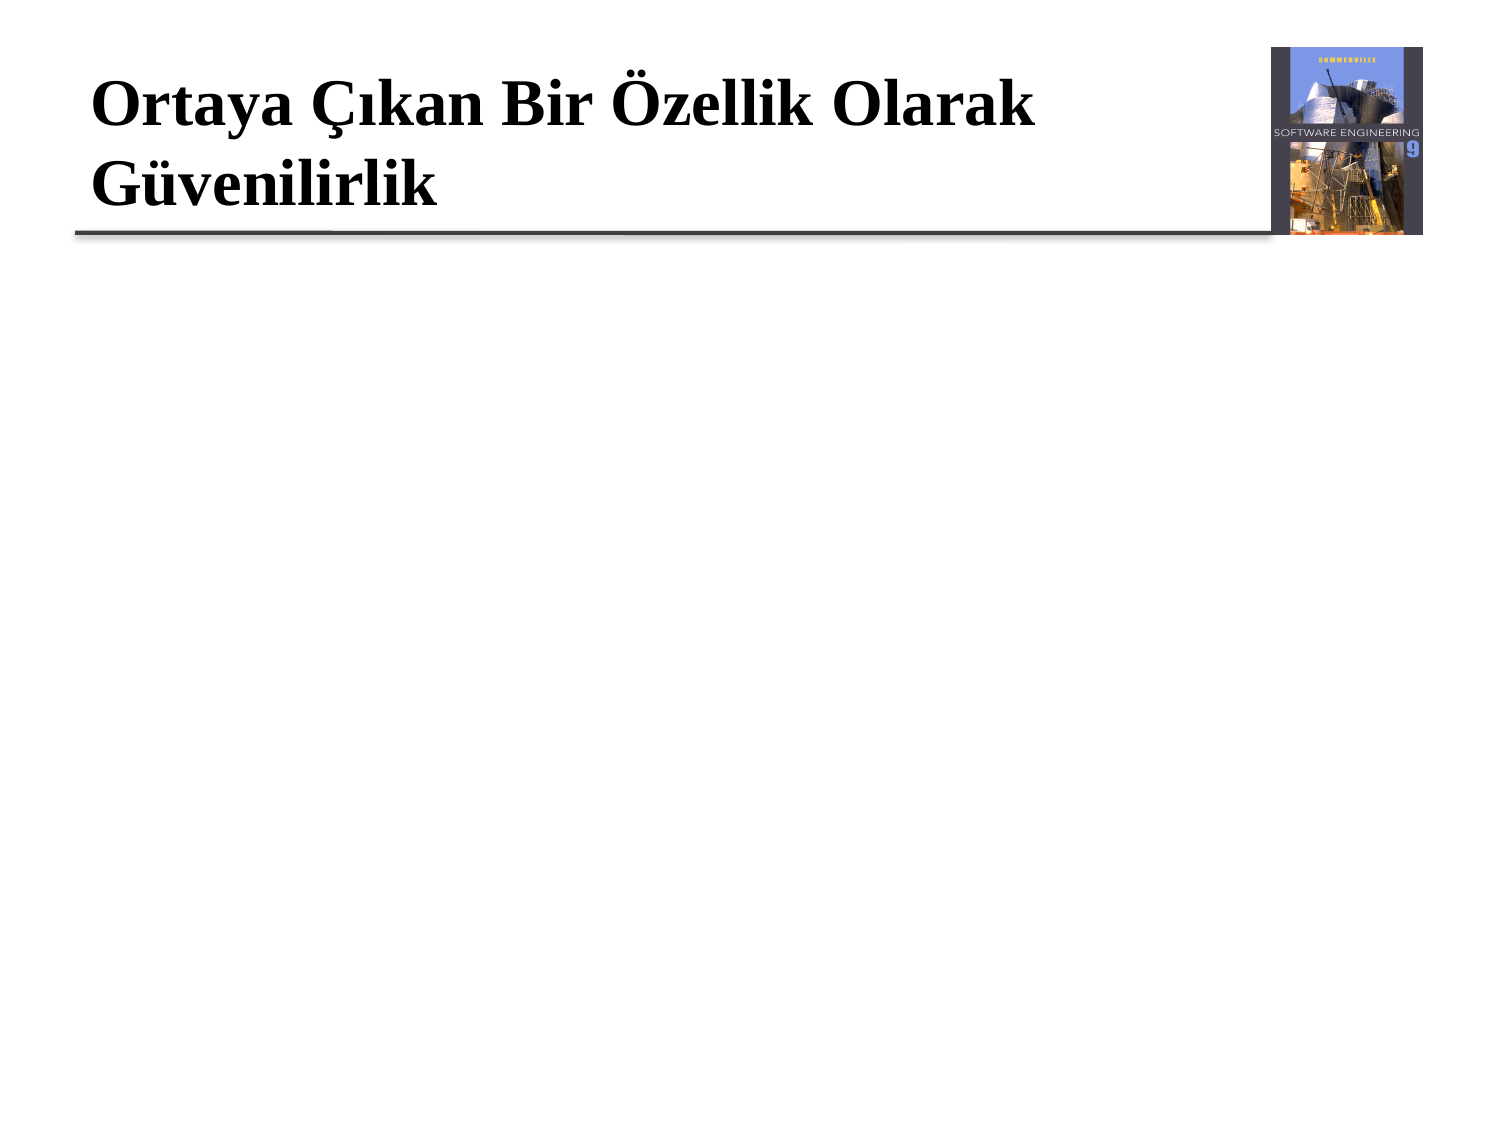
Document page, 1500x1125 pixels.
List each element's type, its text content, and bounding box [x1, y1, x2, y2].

title Ortaya Çıkan Bir Özellik Olarak Güvenilirlik [74, 44, 1272, 233]
picture [1272, 47, 1423, 235]
